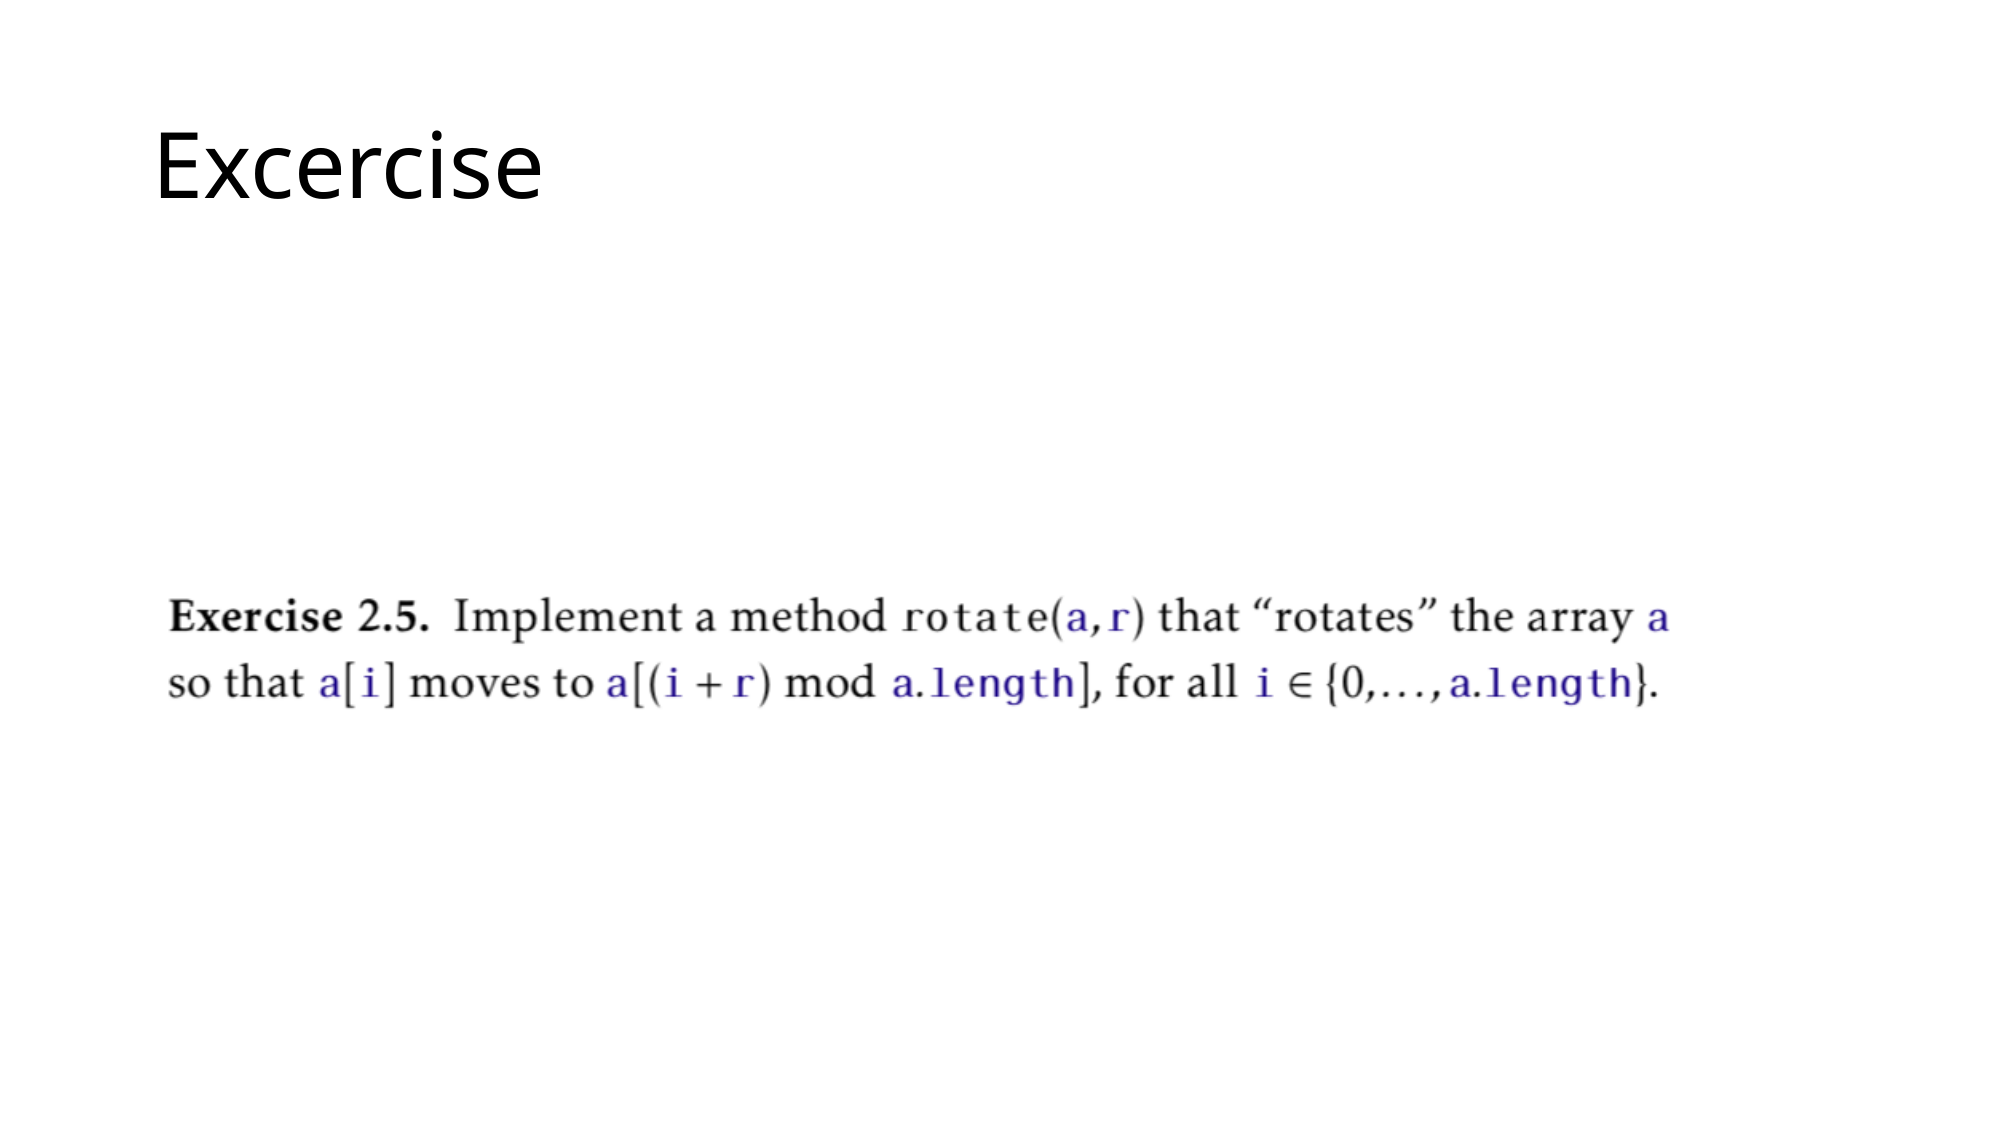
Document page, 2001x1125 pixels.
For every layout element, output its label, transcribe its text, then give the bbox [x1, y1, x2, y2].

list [137, 570, 1863, 742]
title Excercise [137, 59, 1863, 278]
